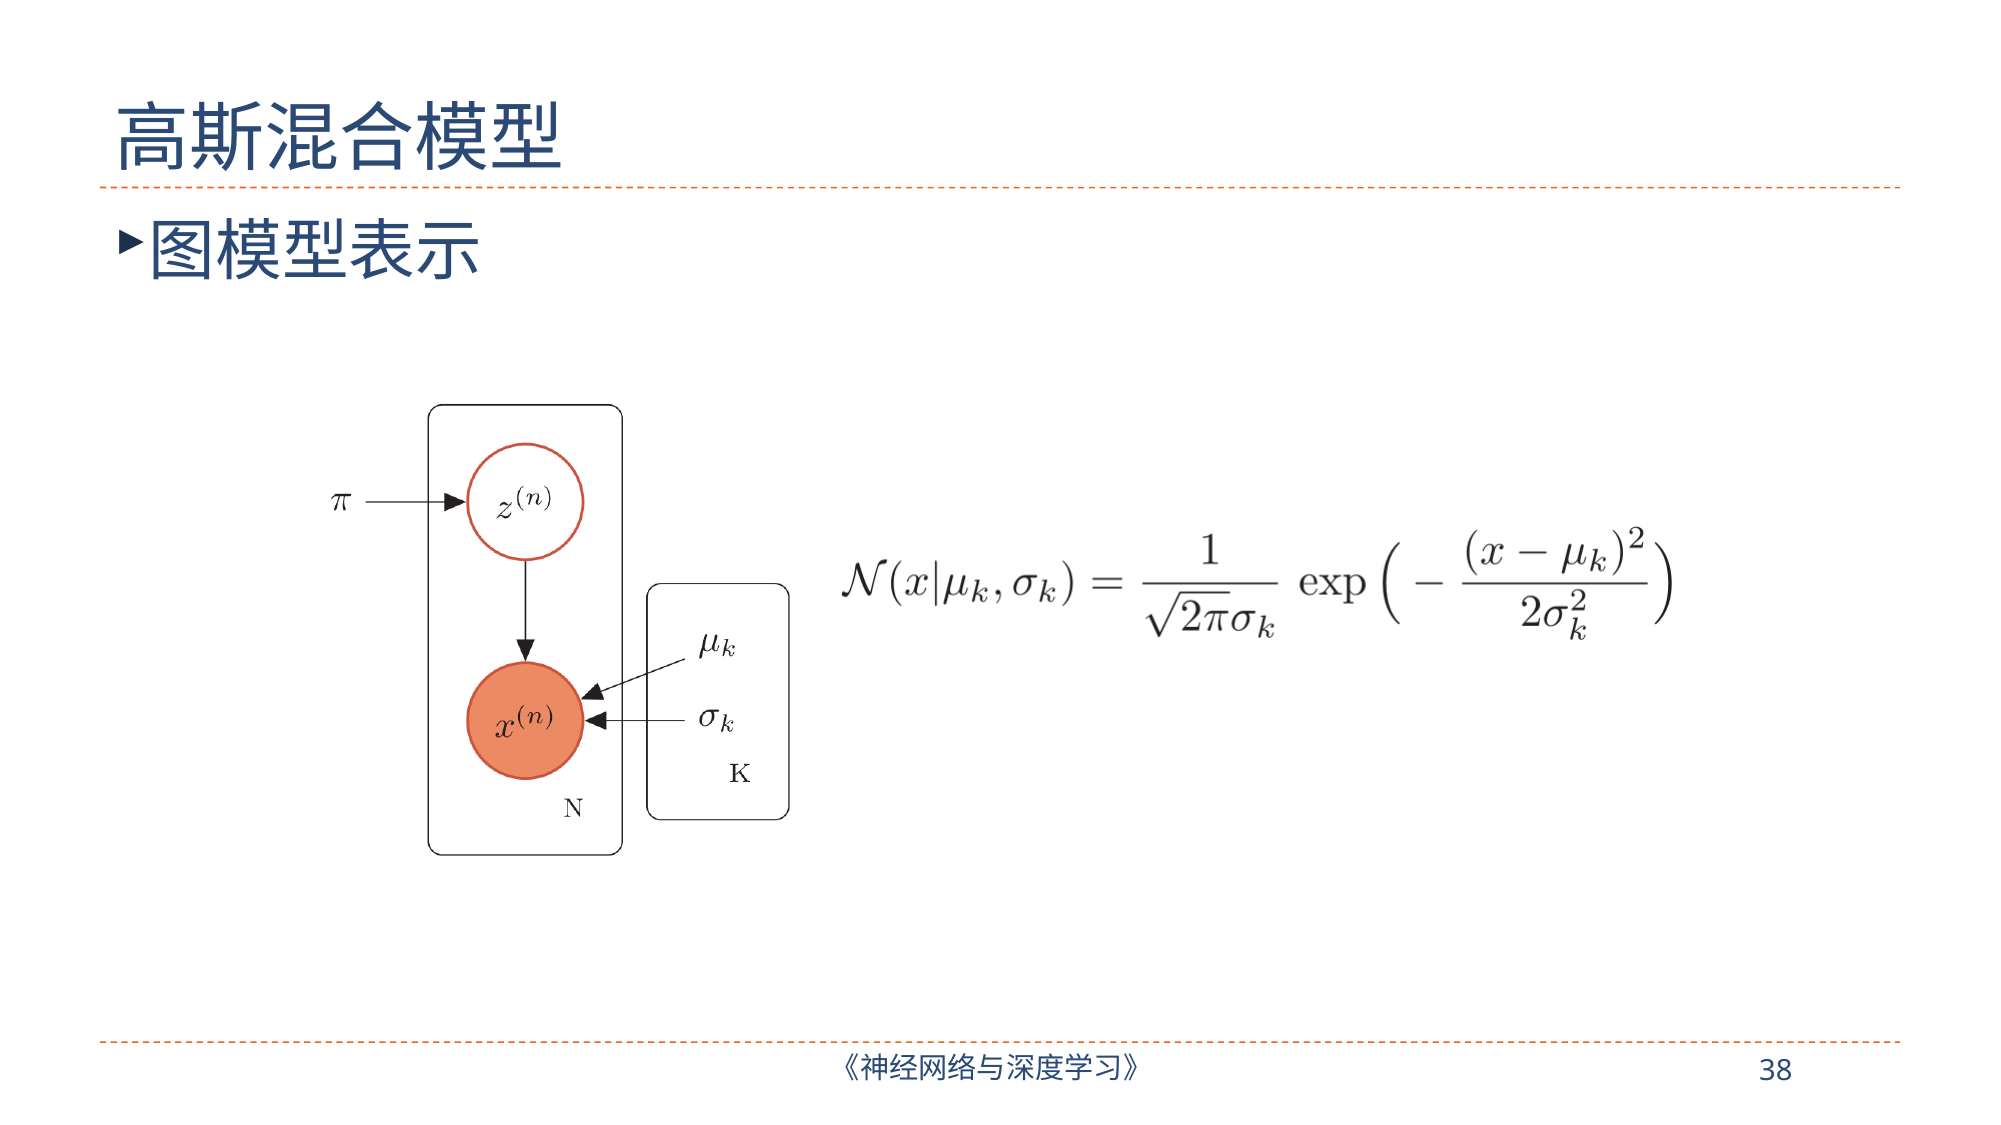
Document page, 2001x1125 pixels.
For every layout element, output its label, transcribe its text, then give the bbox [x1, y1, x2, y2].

picture [287, 362, 813, 876]
picture [826, 512, 1676, 647]
list 图模型表示 [99, 200, 1900, 1010]
title 高斯混合模型 [99, 24, 1900, 188]
